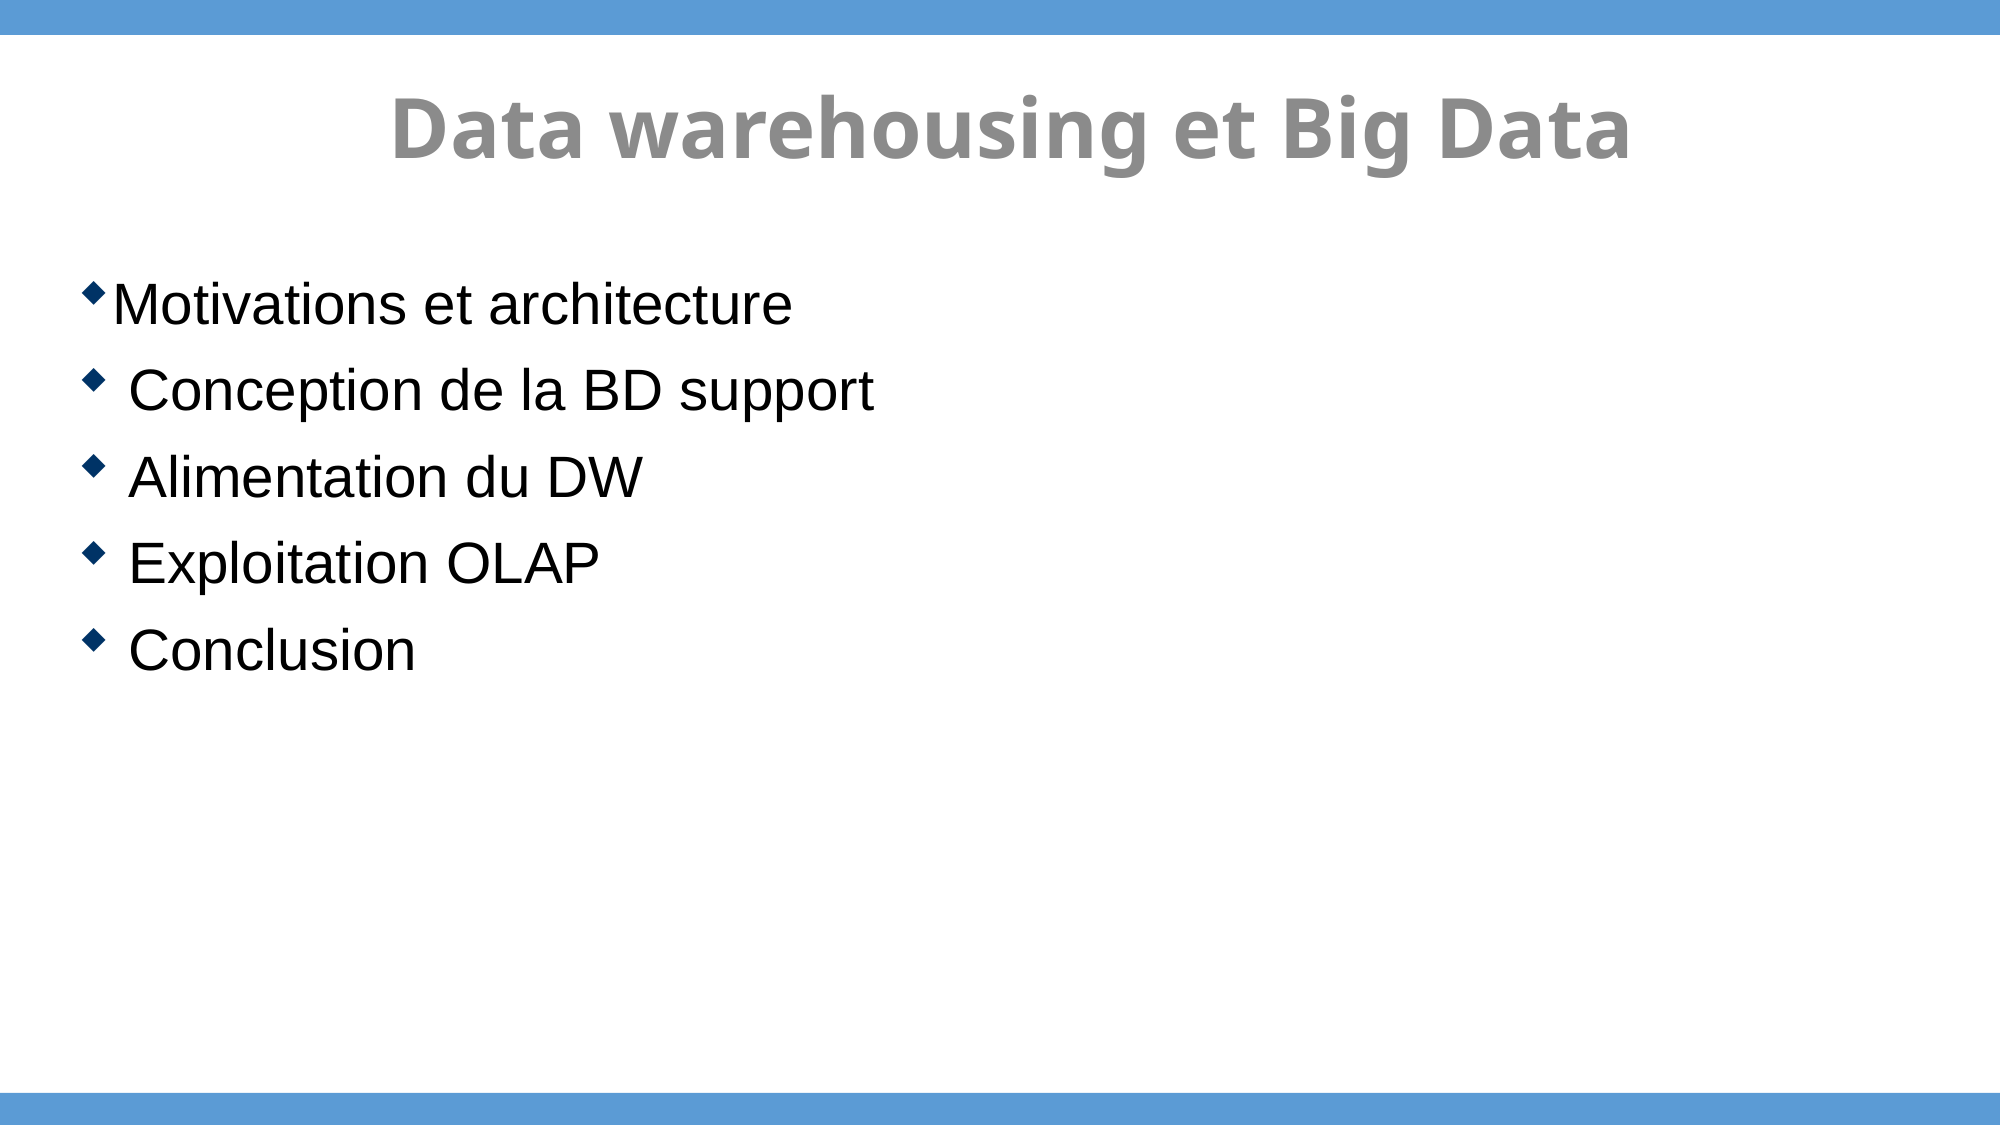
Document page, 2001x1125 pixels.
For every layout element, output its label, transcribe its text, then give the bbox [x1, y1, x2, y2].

text_box Motivations et architecture Conception de la BD support Alimentation du DW Exploitation OLAP Conclusion [62, 258, 1807, 804]
text_box [0, 1092, 2000, 1125]
text_box Data warehousing et Big Data [62, 54, 1962, 197]
text_box [0, 0, 2000, 36]
